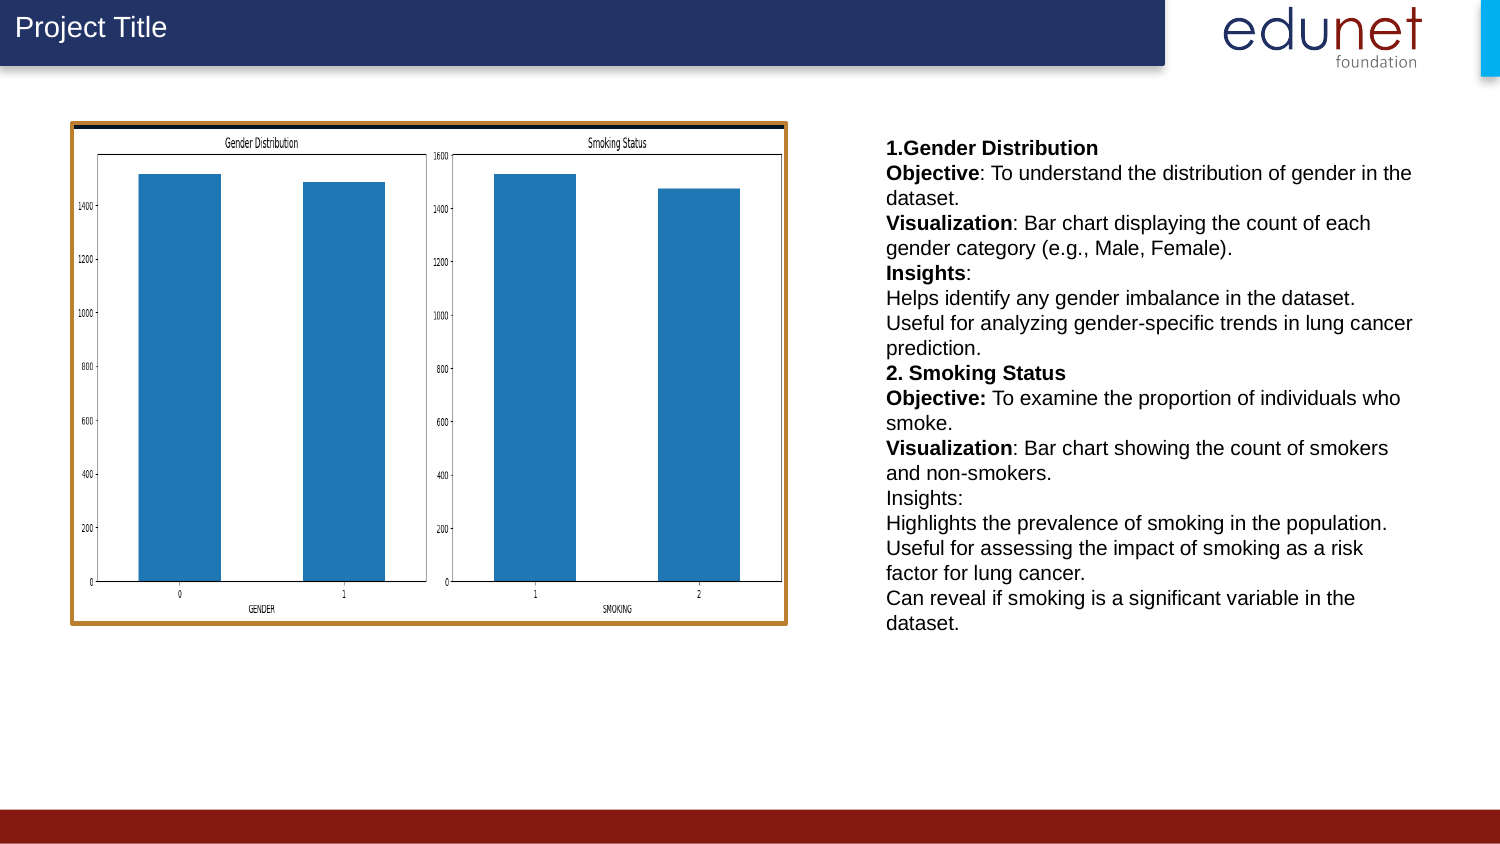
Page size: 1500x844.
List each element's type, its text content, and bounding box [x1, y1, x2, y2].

text_box 1.Gender Distribution Objective: To understand the distribution of gender in the dataset. Visualization: Bar chart displaying the count of each gender category (e.g., Male, Female). Insights: Helps identify any gender imbalance in the dataset. Useful for analyzing gender-specific trends in lung cancer prediction. 2. Smoking Status Objective: To examine the proportion of individuals who smoke. Visualization: Bar chart showing the count of smokers and non-smokers. Insights: Highlights the prevalence of smoking in the population. Useful for assessing the impact of smoking as a risk factor for lung cancer. Can reveal if smoking is a significant variable in the dataset. [871, 127, 1430, 642]
text_box [70, 121, 788, 626]
picture [1219, 4, 1424, 72]
